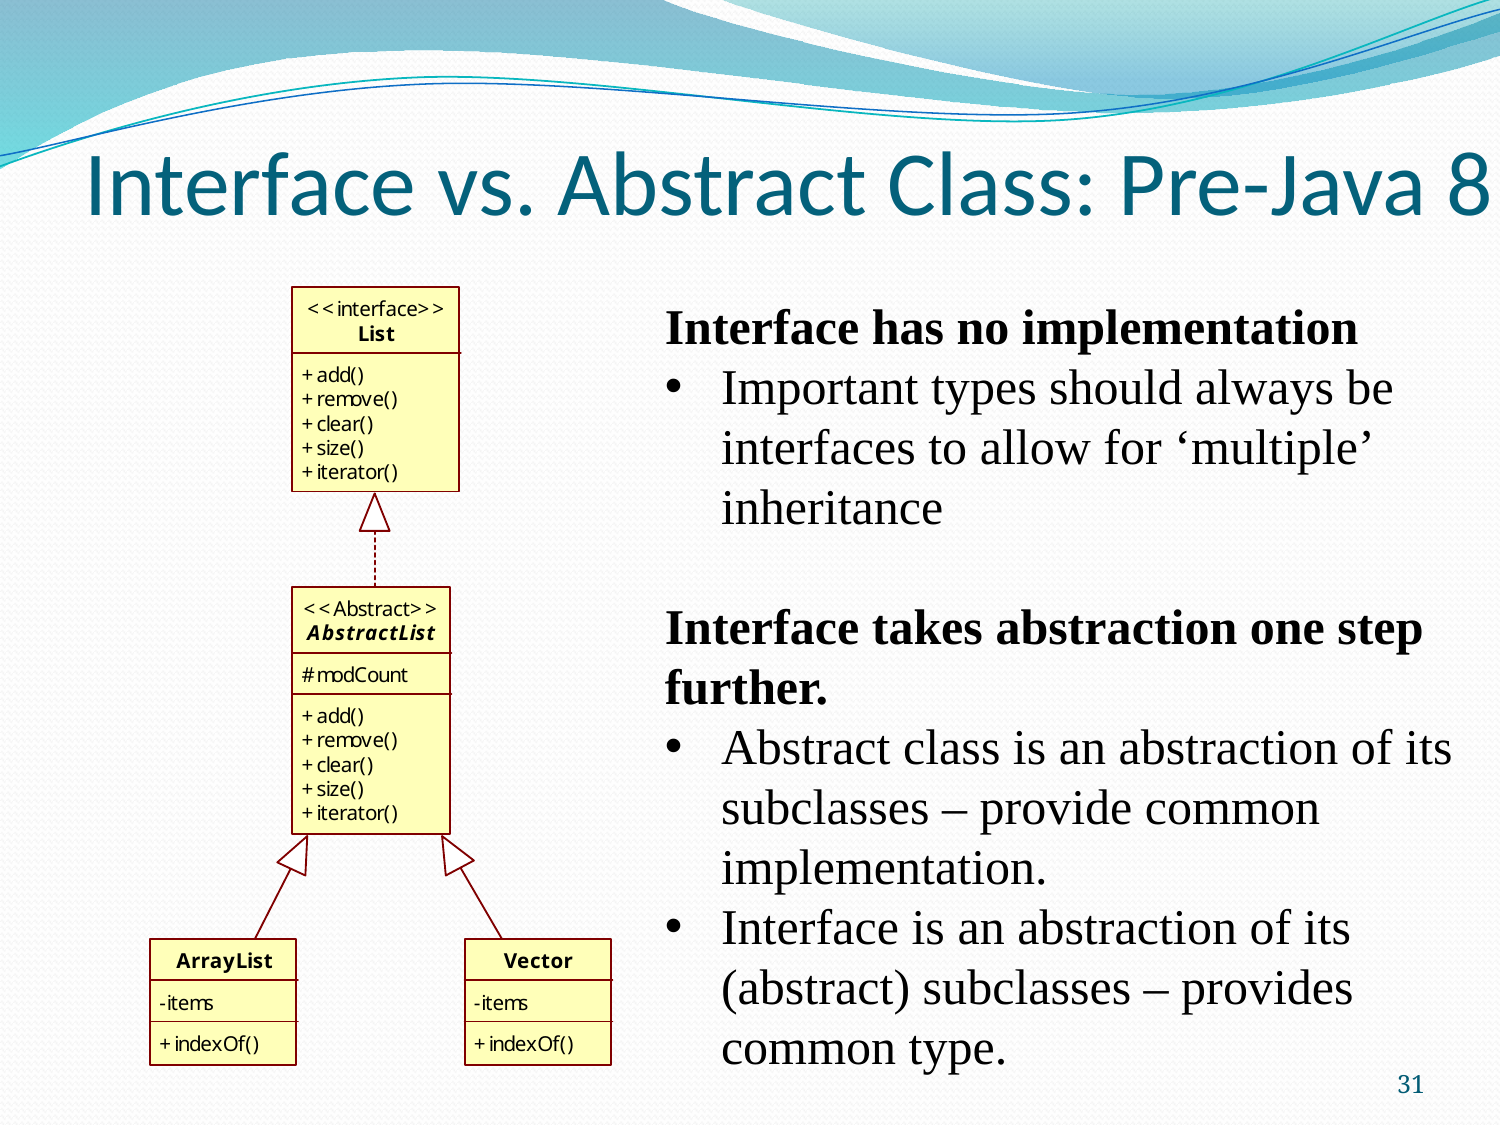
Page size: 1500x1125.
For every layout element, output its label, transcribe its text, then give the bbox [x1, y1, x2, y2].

text_box Interface has no implementation Important types should always be interfaces to allow for ‘multiple’ inheritance Interface takes abstraction one step further. Abstract class is an abstraction of its subclasses – provide common implementation. Interface is an abstraction of its (abstract) subclasses – provides common type. [649, 287, 1475, 1125]
text_box Interface vs. Abstract Class: Pre-Java 8 [69, 116, 1500, 242]
picture [112, 249, 651, 1105]
slide_number 31 [1299, 1042, 1425, 1103]
